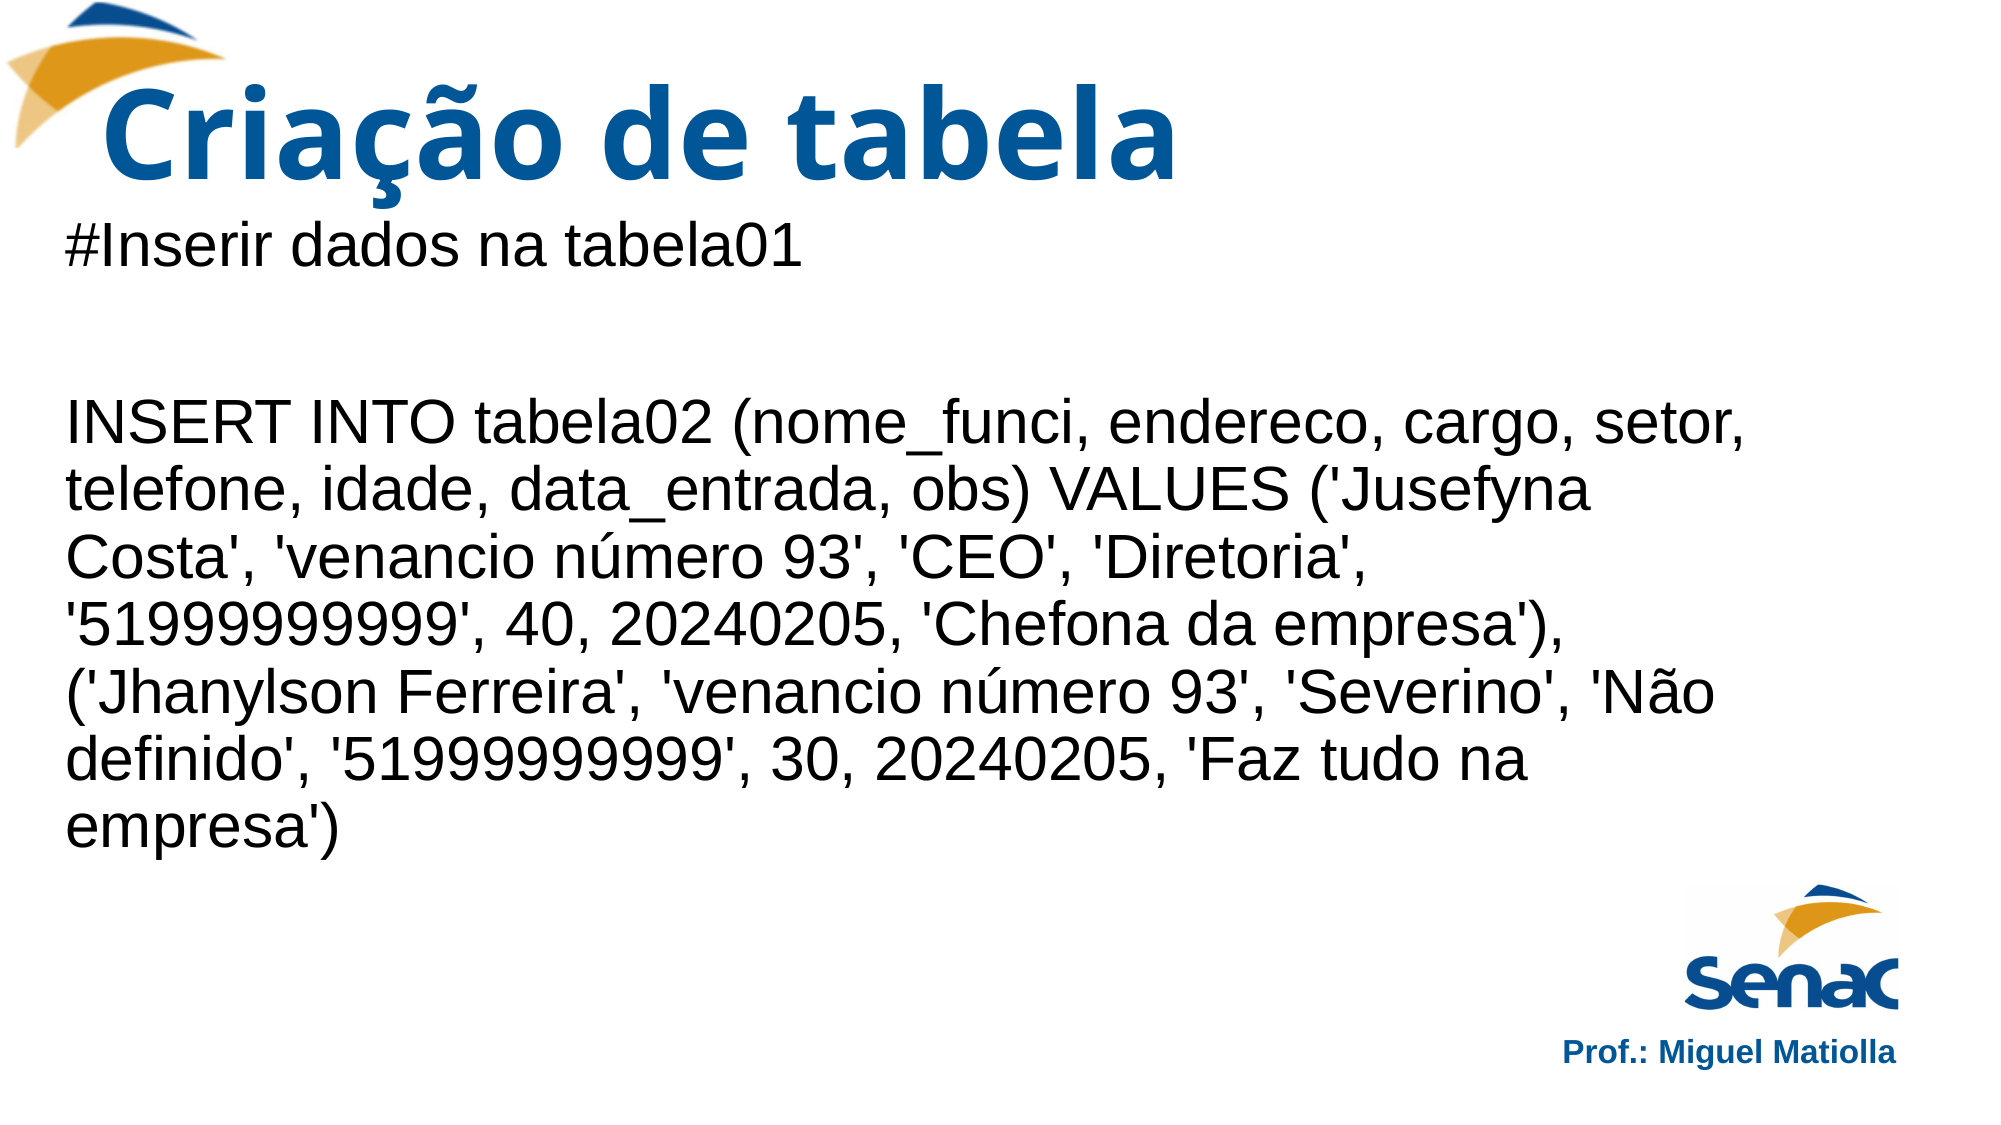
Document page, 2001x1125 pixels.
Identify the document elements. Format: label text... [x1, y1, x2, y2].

title Criação de tabela [99, 44, 1900, 233]
picture [0, 0, 232, 150]
list #Inserir dados na tabela01 INSERT INTO tabela02 (nome_funci, endereco, cargo, setor, telefone, idade, data_entrada, obs) VALUES ('Jusefyna Costa', 'venancio número 93', 'CEO', 'Diretoria', '51999999999', 40, 20240205, 'Chefona da empresa'), ('Jhanylson Ferreira', 'venancio número 93', 'Severino', 'Não definido', '51999999999', 30, 20240205, 'Faz tudo na empresa') [65, 212, 1780, 1081]
